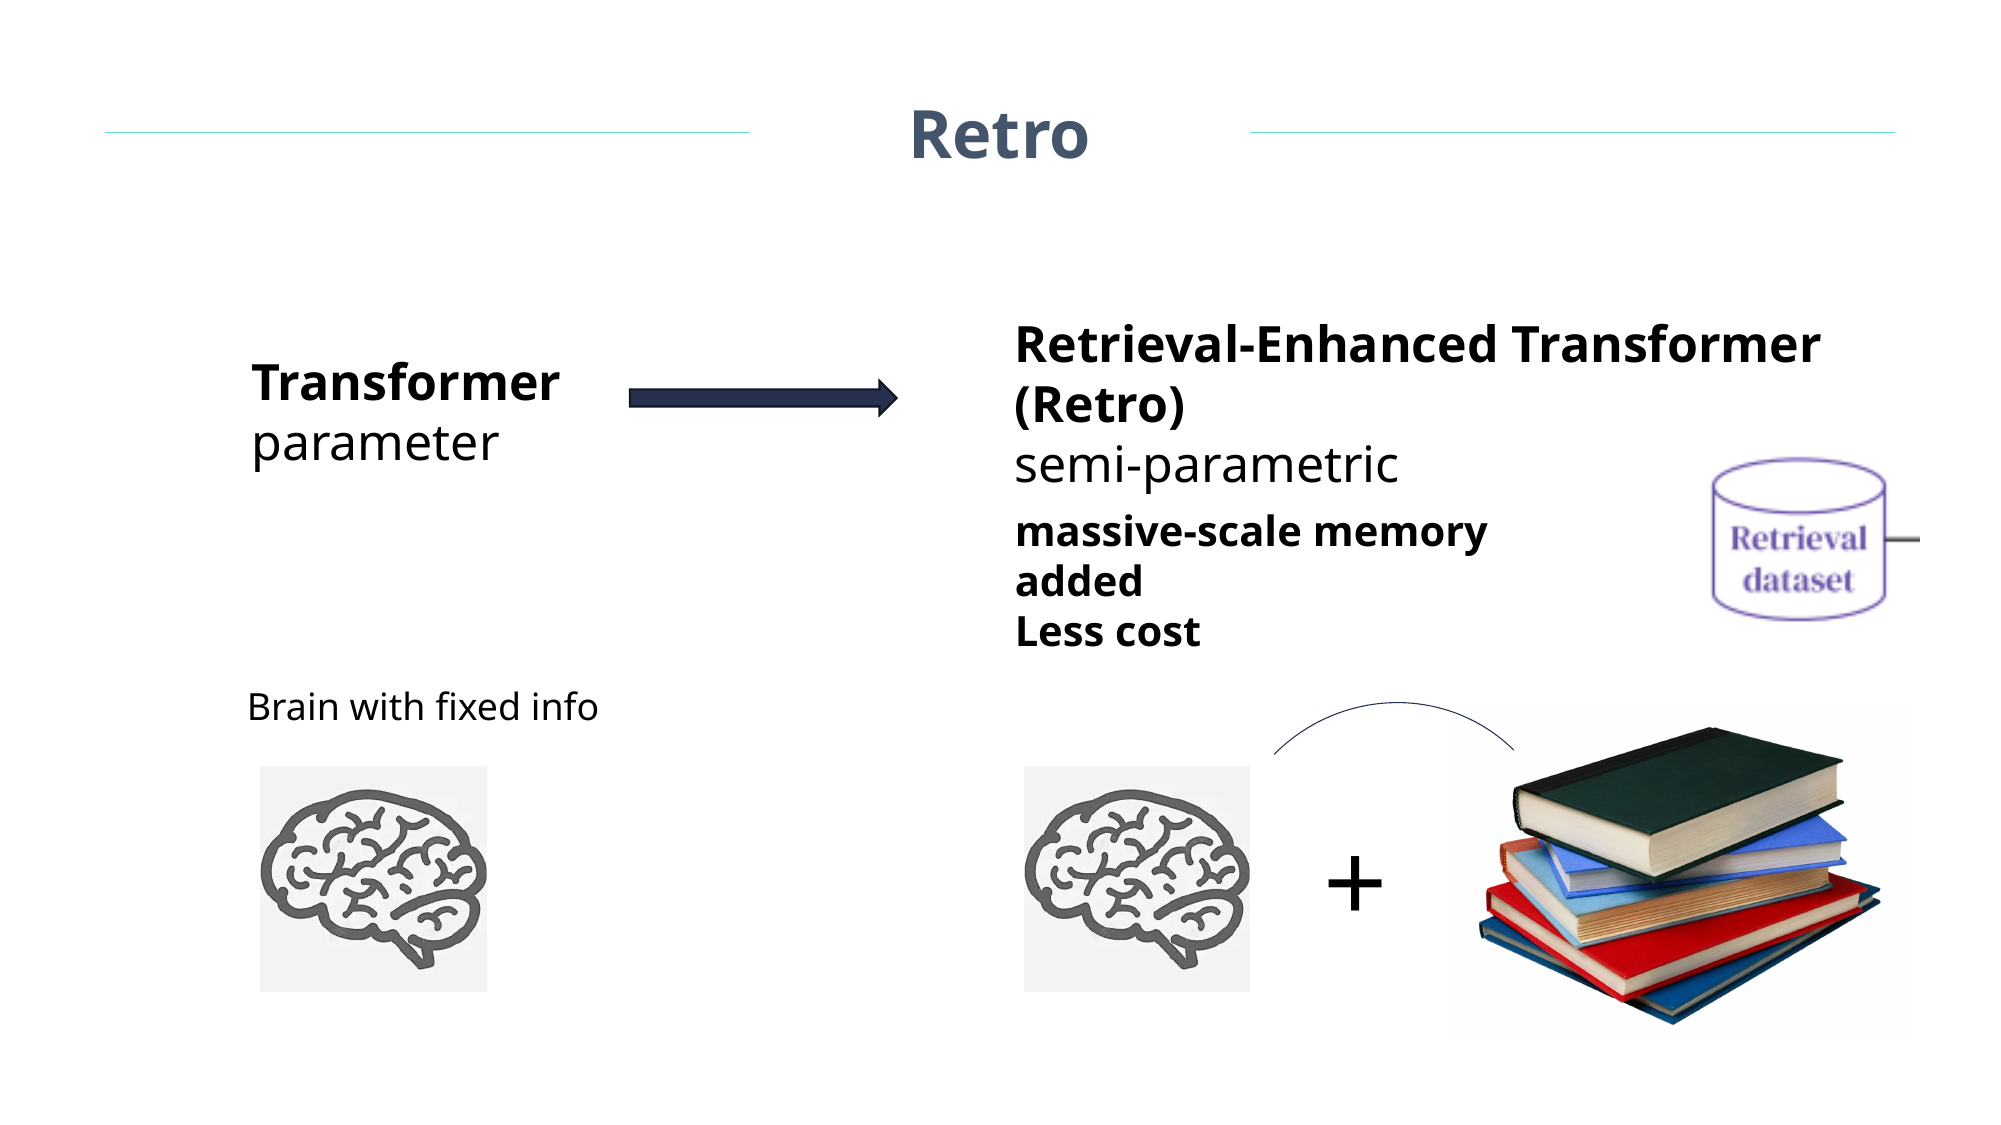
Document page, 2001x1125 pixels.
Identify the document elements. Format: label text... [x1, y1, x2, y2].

picture [260, 766, 487, 992]
text_box Retrieval-Enhanced Transformer (Retro) semi-parametric [999, 305, 1920, 500]
list Retro [750, 84, 1250, 181]
picture [1451, 705, 1908, 1039]
text_box Brain with fixed info [232, 675, 615, 736]
text_box [628, 378, 899, 418]
text_box [1273, 702, 1451, 873]
text_box Transformer parameter [236, 343, 577, 479]
text_box + [1308, 803, 1412, 953]
text_box massive-scale memory added Less cost [999, 496, 1605, 662]
picture [1666, 440, 1920, 627]
picture [1024, 766, 1250, 992]
